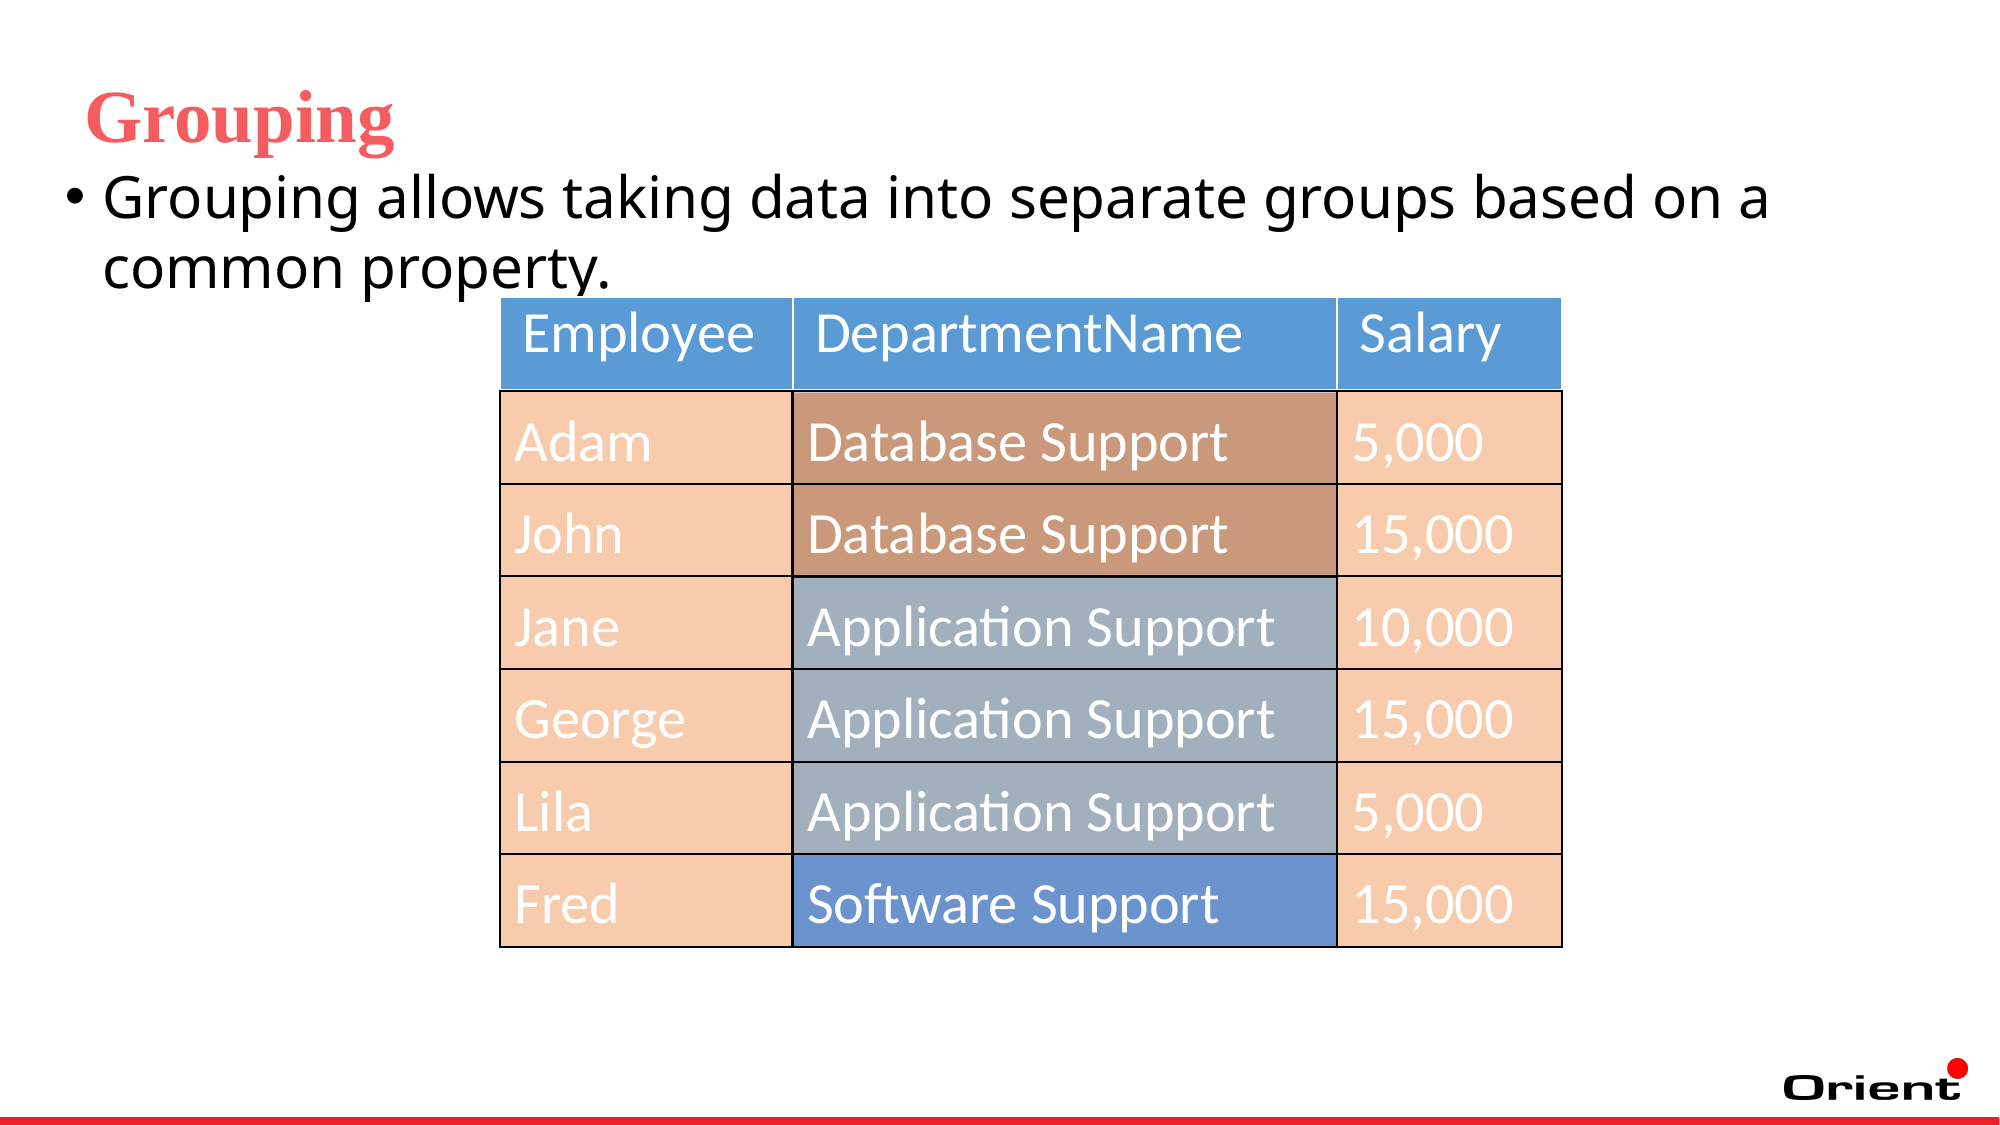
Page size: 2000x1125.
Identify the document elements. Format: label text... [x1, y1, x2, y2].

table_header DepartmentName [794, 298, 1336, 389]
table_header Employee [501, 298, 792, 389]
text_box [499, 391, 792, 947]
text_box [792, 391, 1338, 947]
list Grouping allows taking data into separate groups based on a common property. [49, 152, 1987, 1067]
text_box Grouping [69, 59, 1073, 165]
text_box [1338, 391, 1563, 947]
table_header Salary [1338, 298, 1561, 389]
picture [1784, 1067, 1968, 1100]
